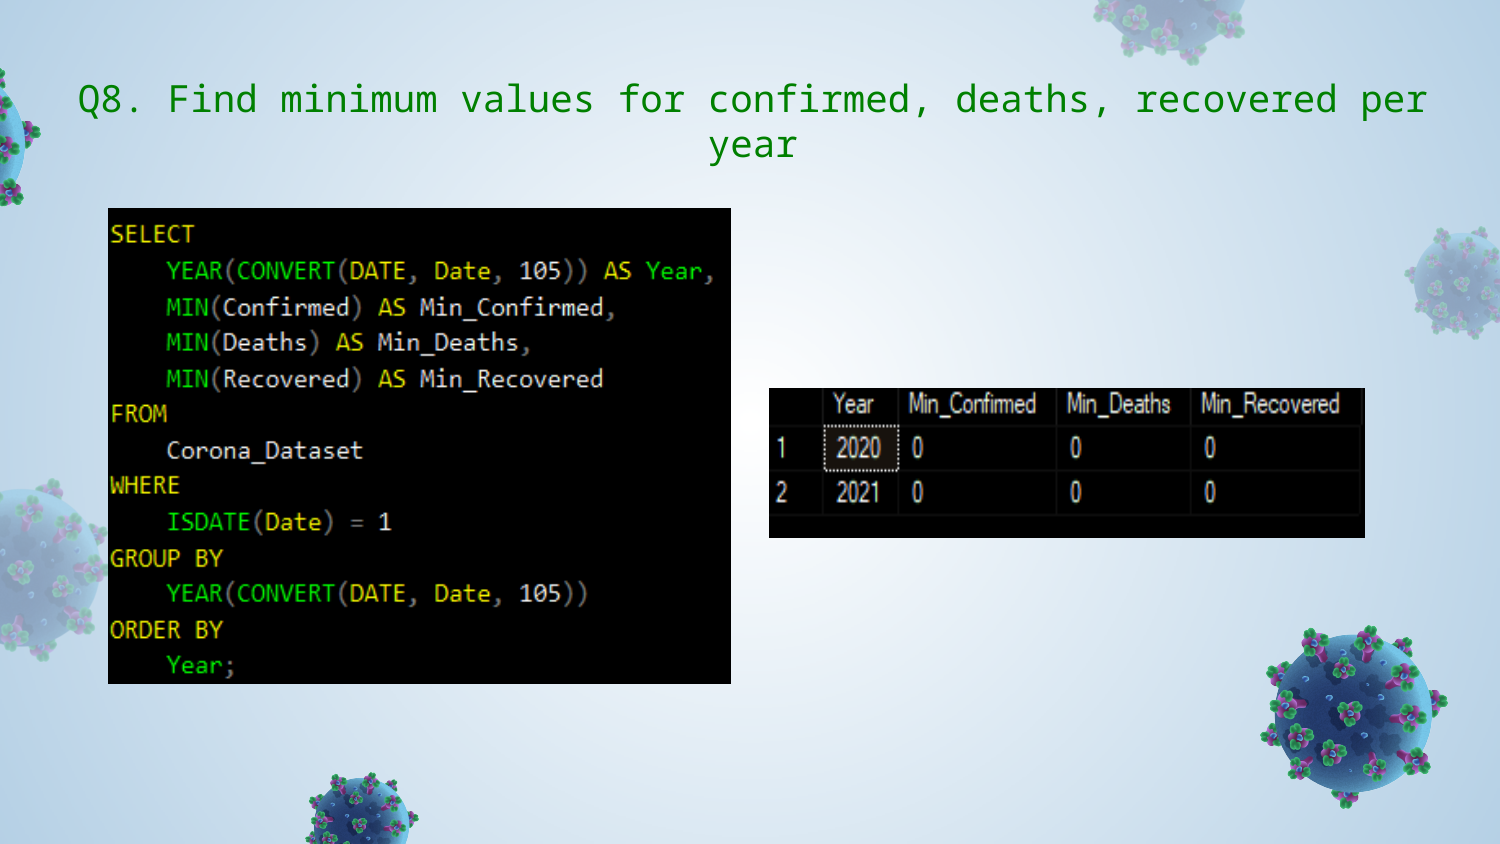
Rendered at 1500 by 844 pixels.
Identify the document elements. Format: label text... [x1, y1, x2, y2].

title Q8. Find minimum values for confirmed, deaths, recovered per year [51, 60, 1455, 155]
picture [0, 0, 1500, 844]
